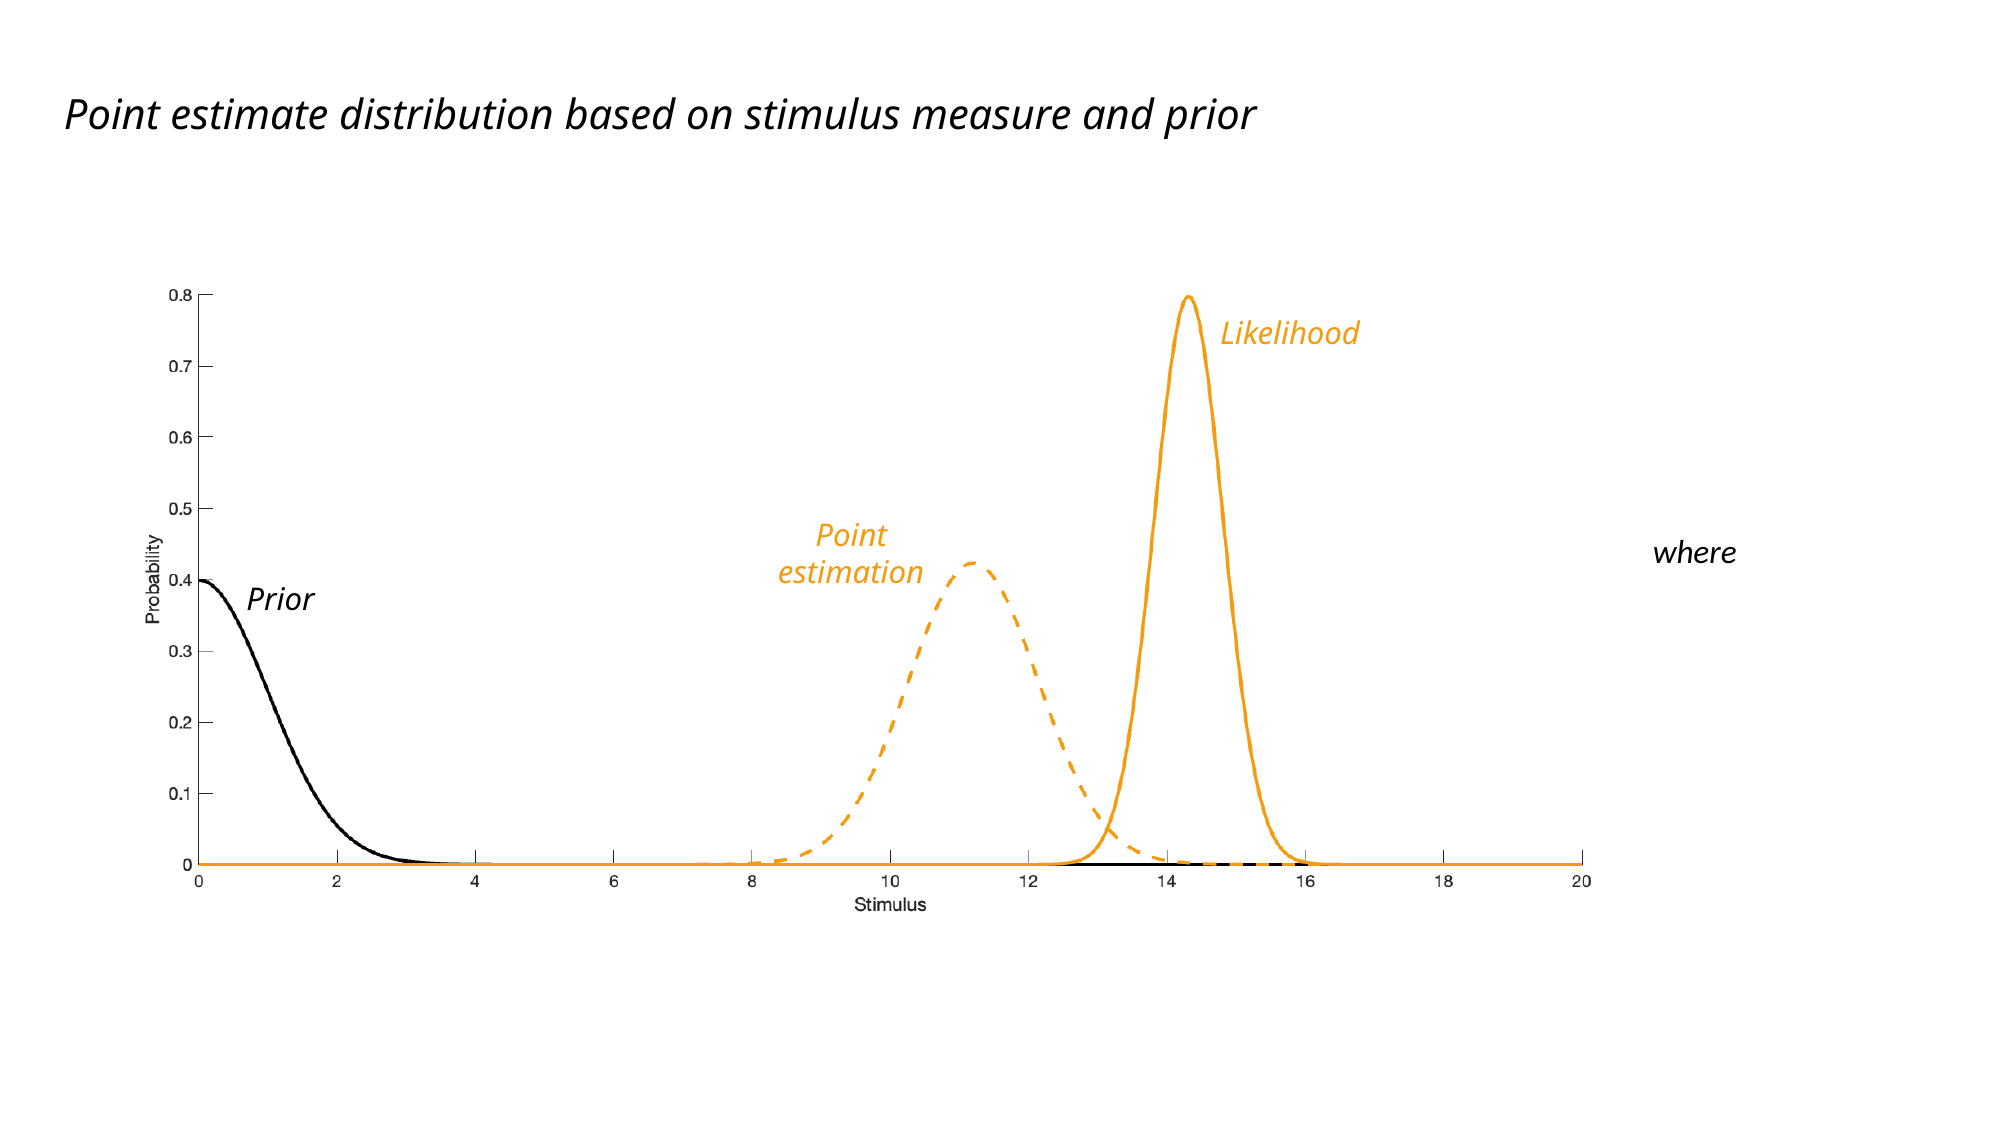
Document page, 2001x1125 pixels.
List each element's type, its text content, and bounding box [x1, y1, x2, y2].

picture [143, 286, 1592, 914]
text_box Point estimate distribution based on stimulus measure and prior [48, 80, 1272, 221]
